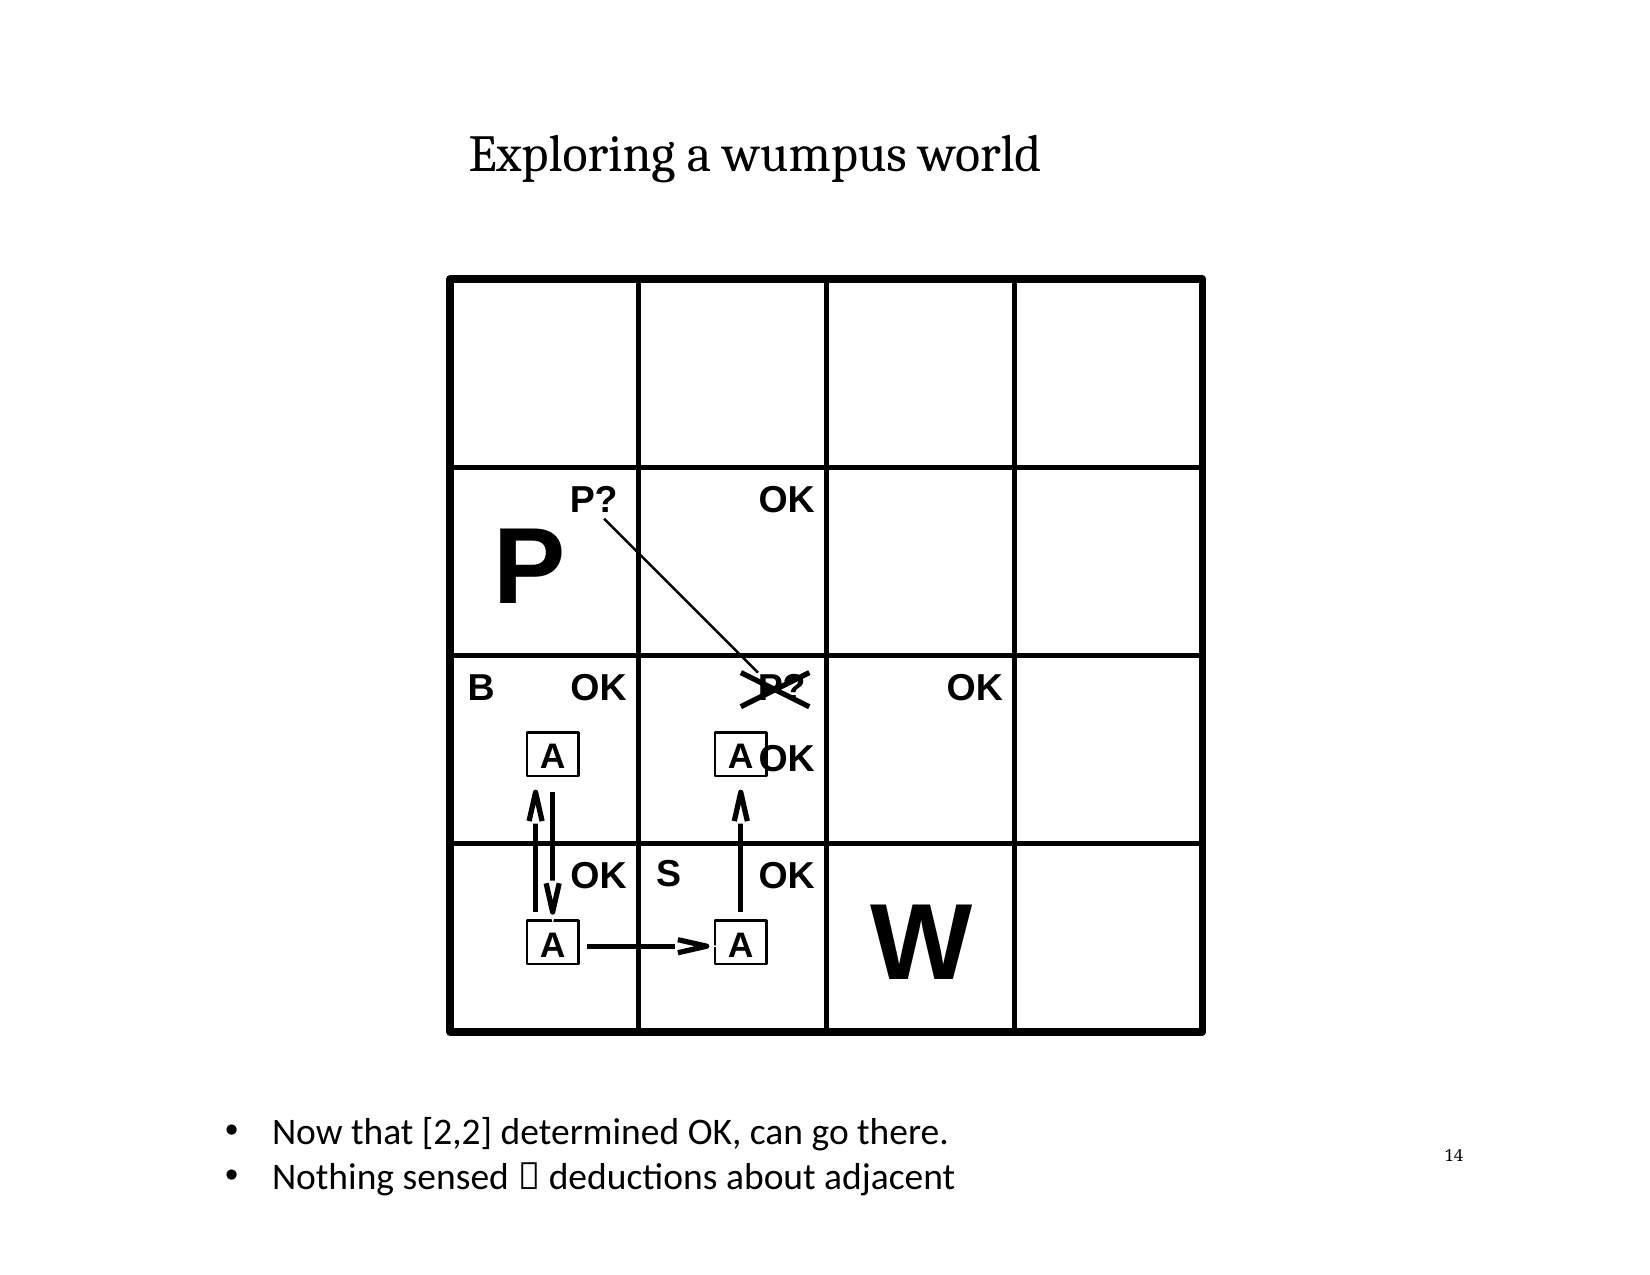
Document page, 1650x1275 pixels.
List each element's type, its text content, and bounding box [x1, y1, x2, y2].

text_box P? [567, 474, 619, 520]
text_box S [654, 848, 683, 894]
text_box Now that [2,2] determined OK, can go there. Nothing sensed  deductions about adjacent [210, 1099, 971, 1205]
text_box W [868, 871, 976, 1002]
title Exploring a wumpus world [191, 131, 1459, 344]
text_box [734, 792, 748, 822]
text_box B [465, 663, 497, 709]
text_box OK [568, 851, 628, 897]
text_box A [715, 920, 767, 965]
text_box [731, 780, 751, 824]
text_box A [527, 732, 579, 777]
text_box A [715, 732, 767, 777]
text_box [542, 880, 563, 924]
text_box OK [756, 851, 816, 897]
text_box [677, 939, 707, 953]
slide_number 14 [1440, 1149, 1467, 1275]
text_box P [491, 495, 570, 626]
text_box [675, 936, 719, 957]
text_box [450, 279, 1203, 1032]
text_box [525, 780, 546, 824]
text_box P? OK [756, 672, 816, 814]
text_box A [527, 920, 579, 965]
text_box [529, 792, 543, 822]
text_box OK [756, 475, 816, 521]
text_box [546, 883, 560, 913]
text_box OK [568, 663, 628, 709]
text_box OK [944, 663, 1004, 709]
